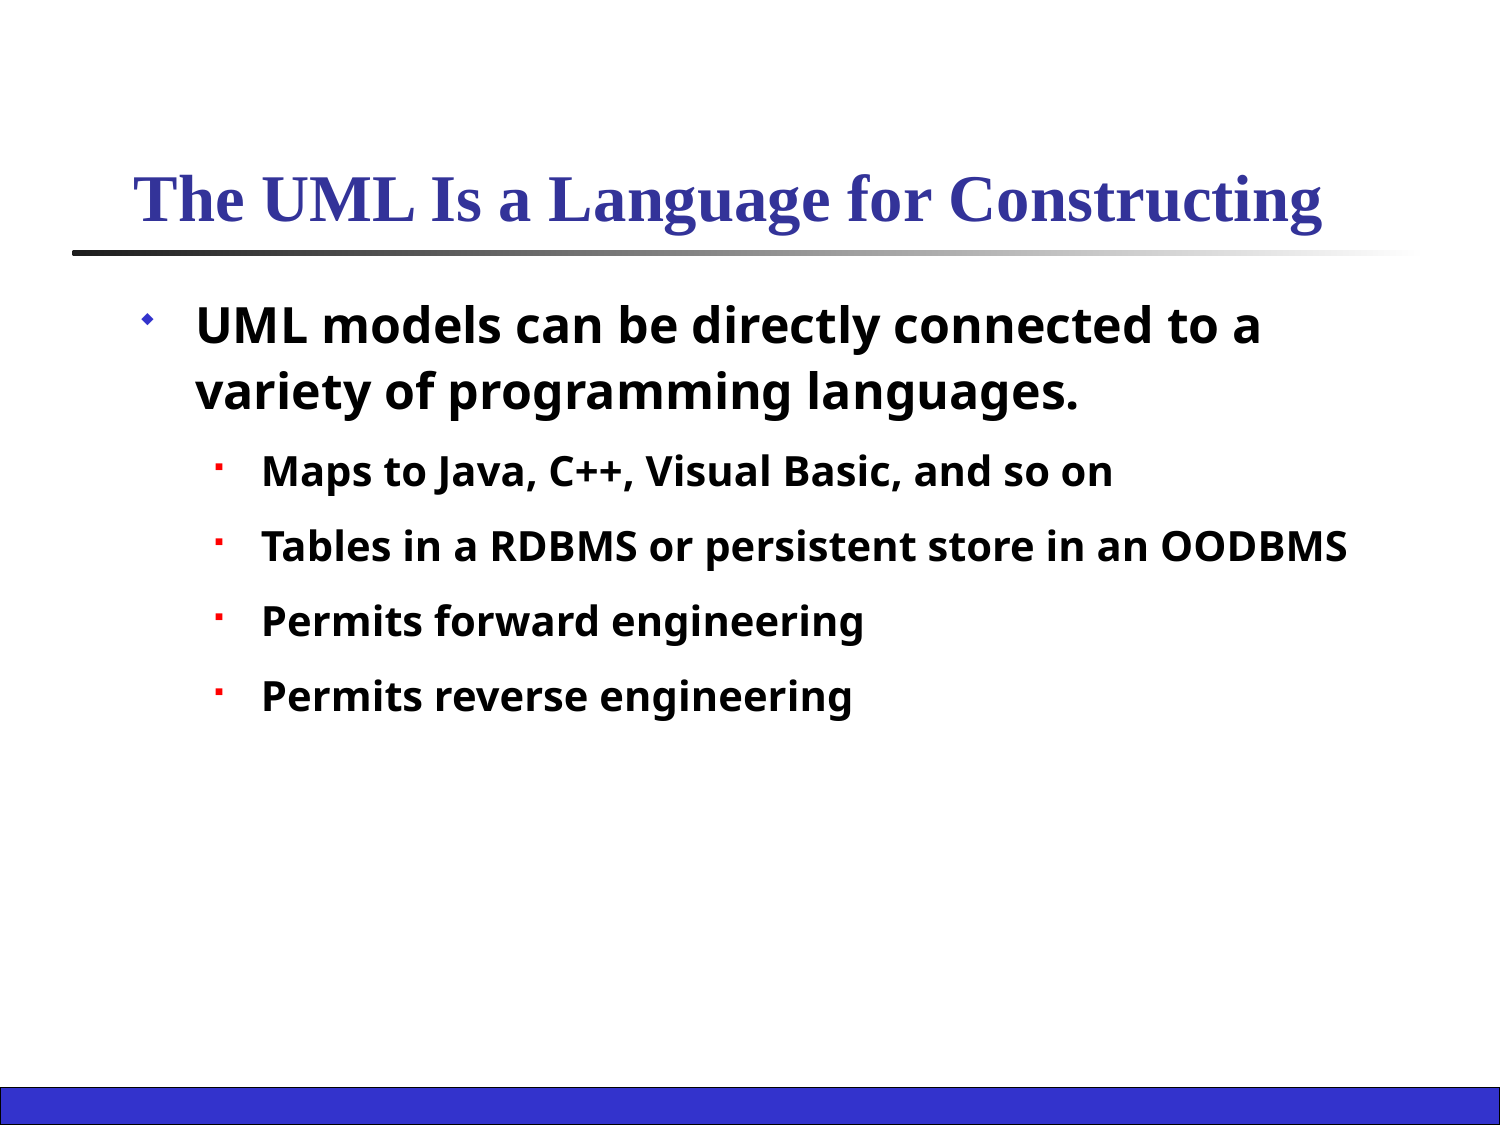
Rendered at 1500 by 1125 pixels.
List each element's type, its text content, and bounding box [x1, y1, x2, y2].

title The UML Is a Language for Constructing [118, 54, 1398, 243]
list UML models can be directly connected to a variety of programming languages. Maps to Java, C++, Visual Basic, and so on Tables in a RDBMS or persistent store in an OODBMS Permits forward engineering Permits reverse engineering [123, 278, 1399, 1012]
